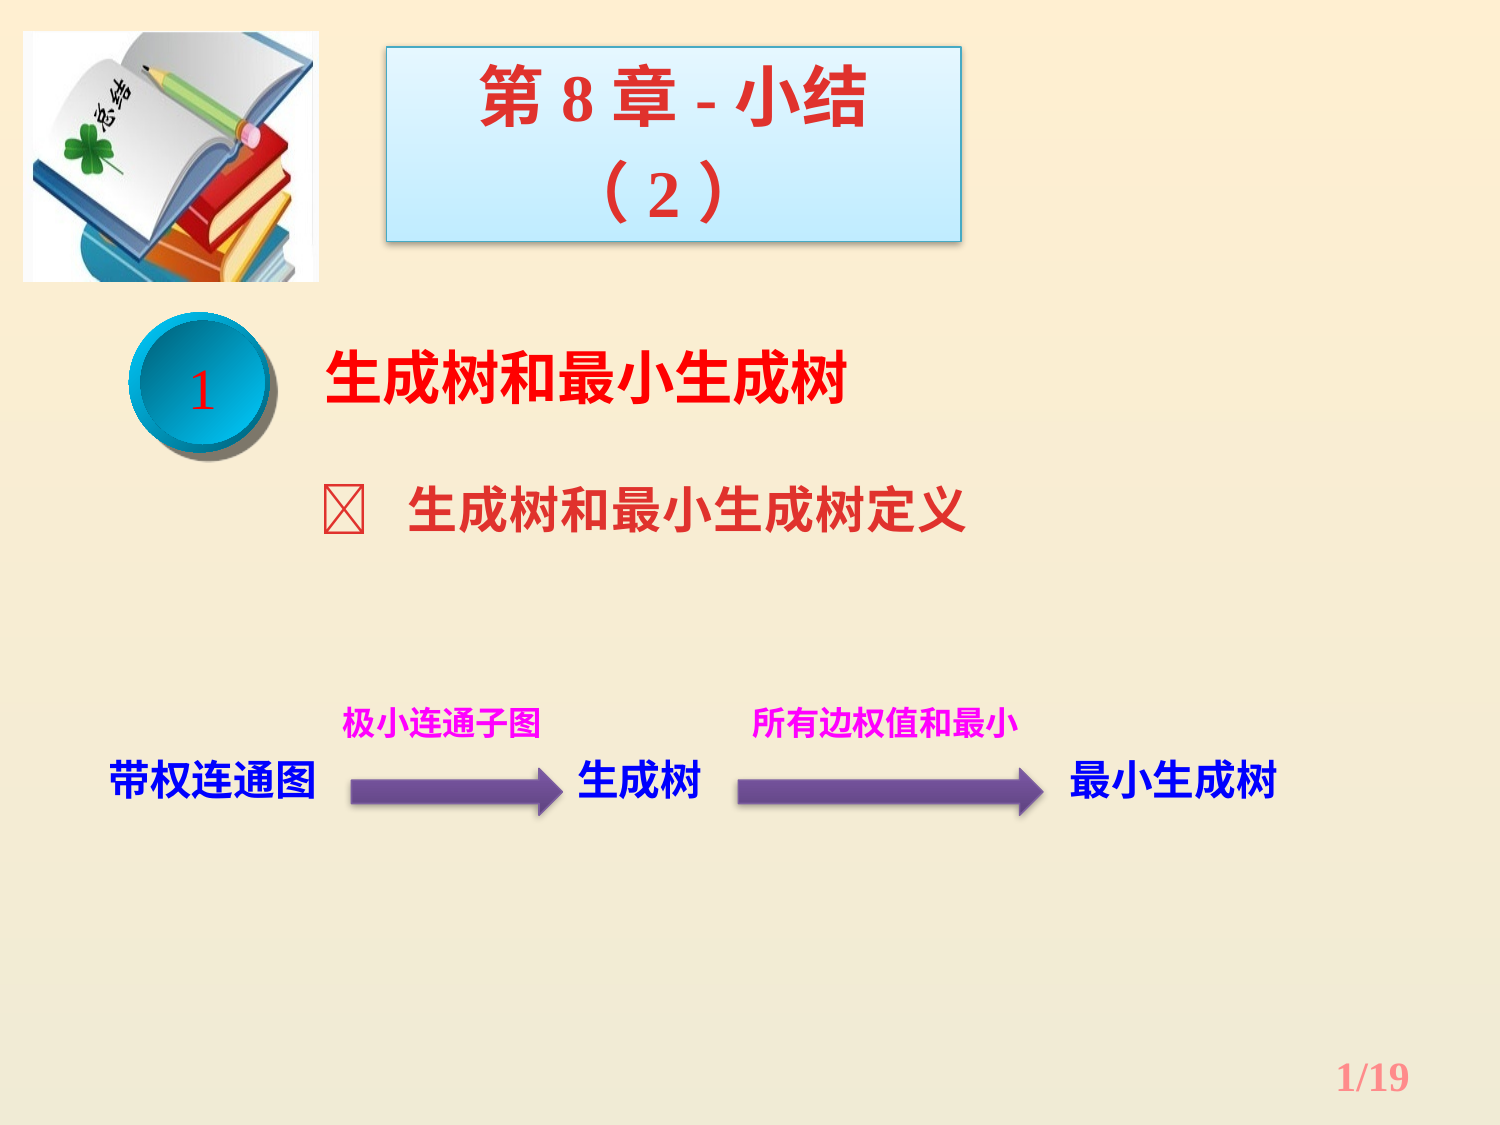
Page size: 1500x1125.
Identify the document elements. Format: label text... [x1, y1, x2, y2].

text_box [128, 312, 270, 453]
slide_number 1/19 [1074, 1042, 1425, 1103]
text_box 带权连通图 [93, 734, 322, 812]
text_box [738, 671, 1302, 816]
text_box 生成树和最小生成树 [275, 327, 914, 419]
picture [23, 30, 319, 282]
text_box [327, 671, 727, 816]
text_box 第8章-小结（2） [386, 46, 962, 242]
text_box  生成树和最小生成树定义 [304, 468, 996, 546]
